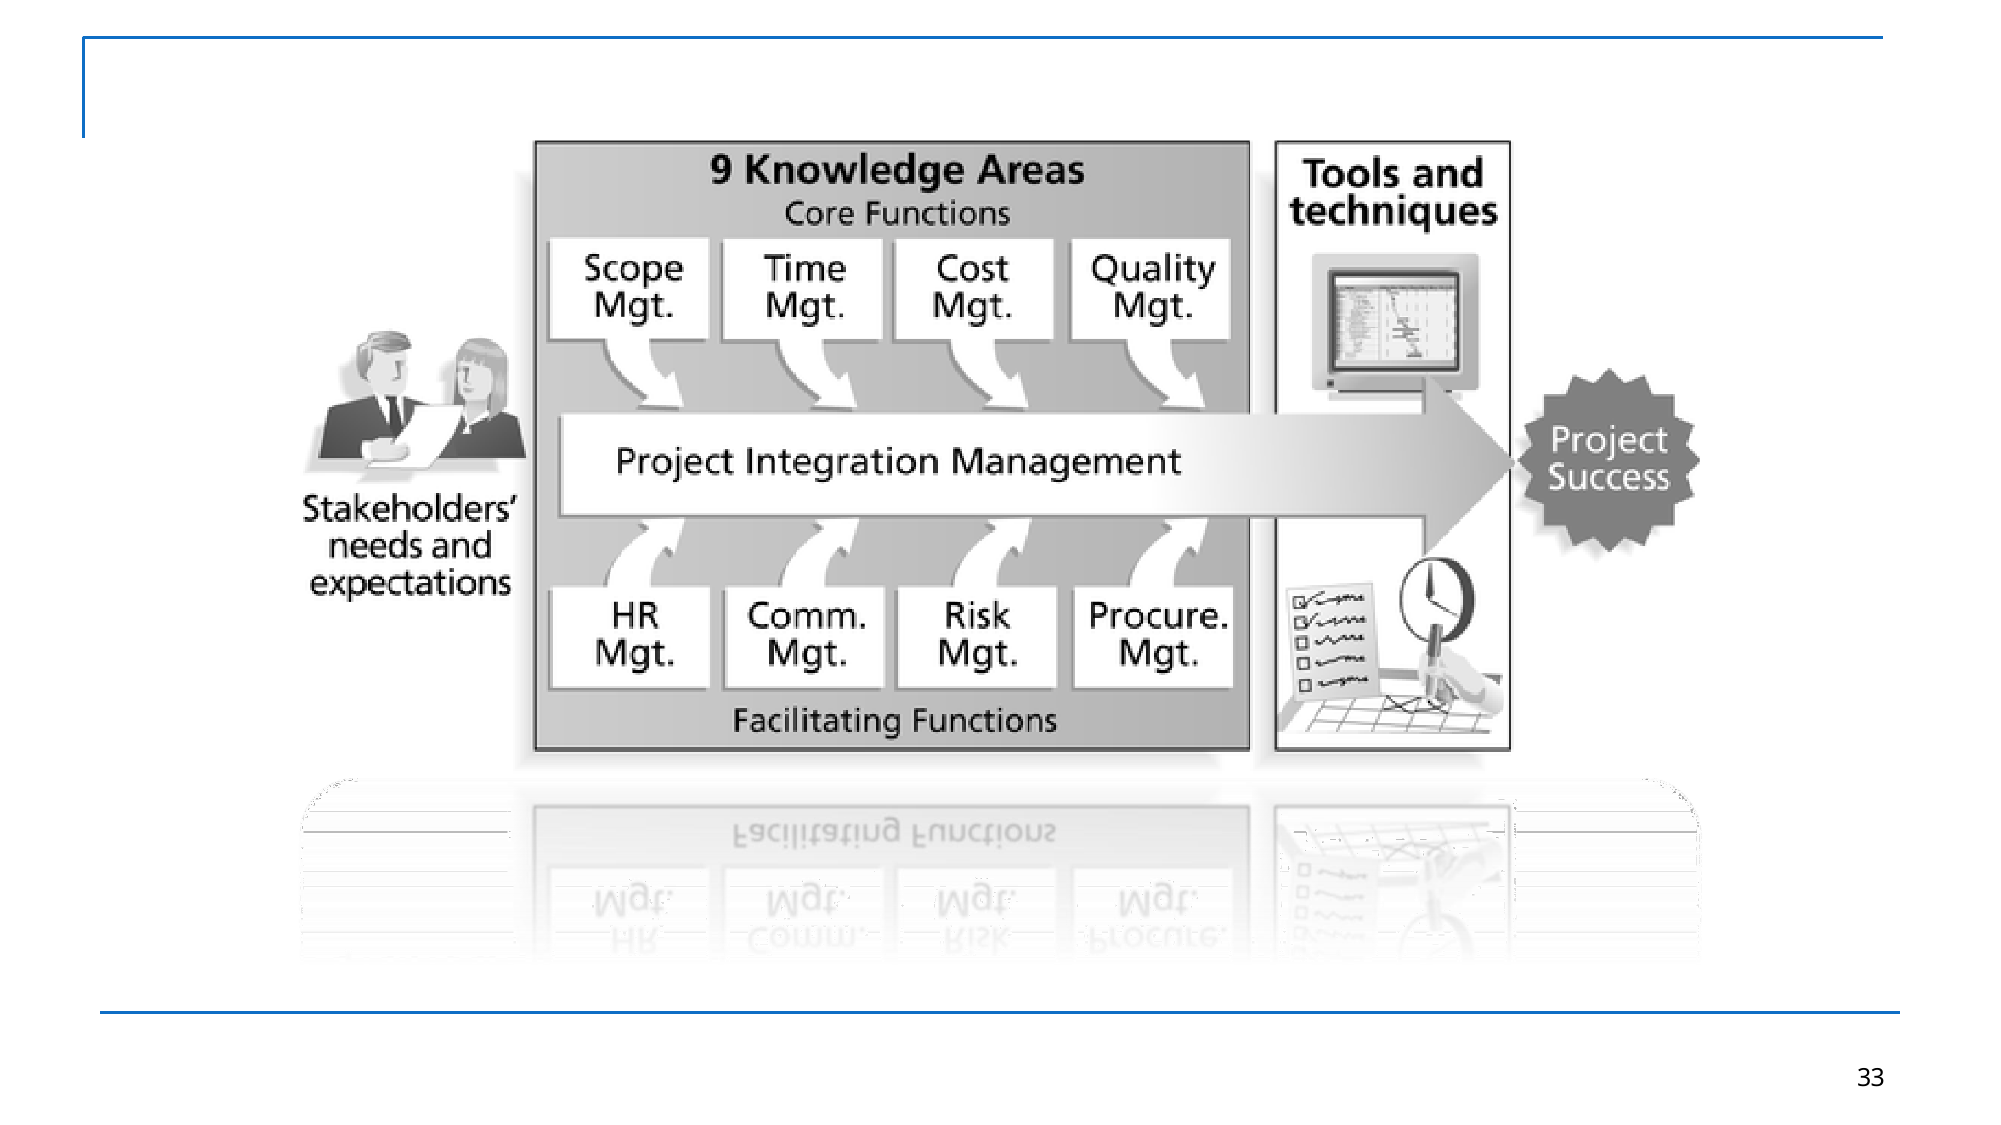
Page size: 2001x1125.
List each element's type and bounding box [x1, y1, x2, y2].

text_box [99, 107, 1901, 1125]
